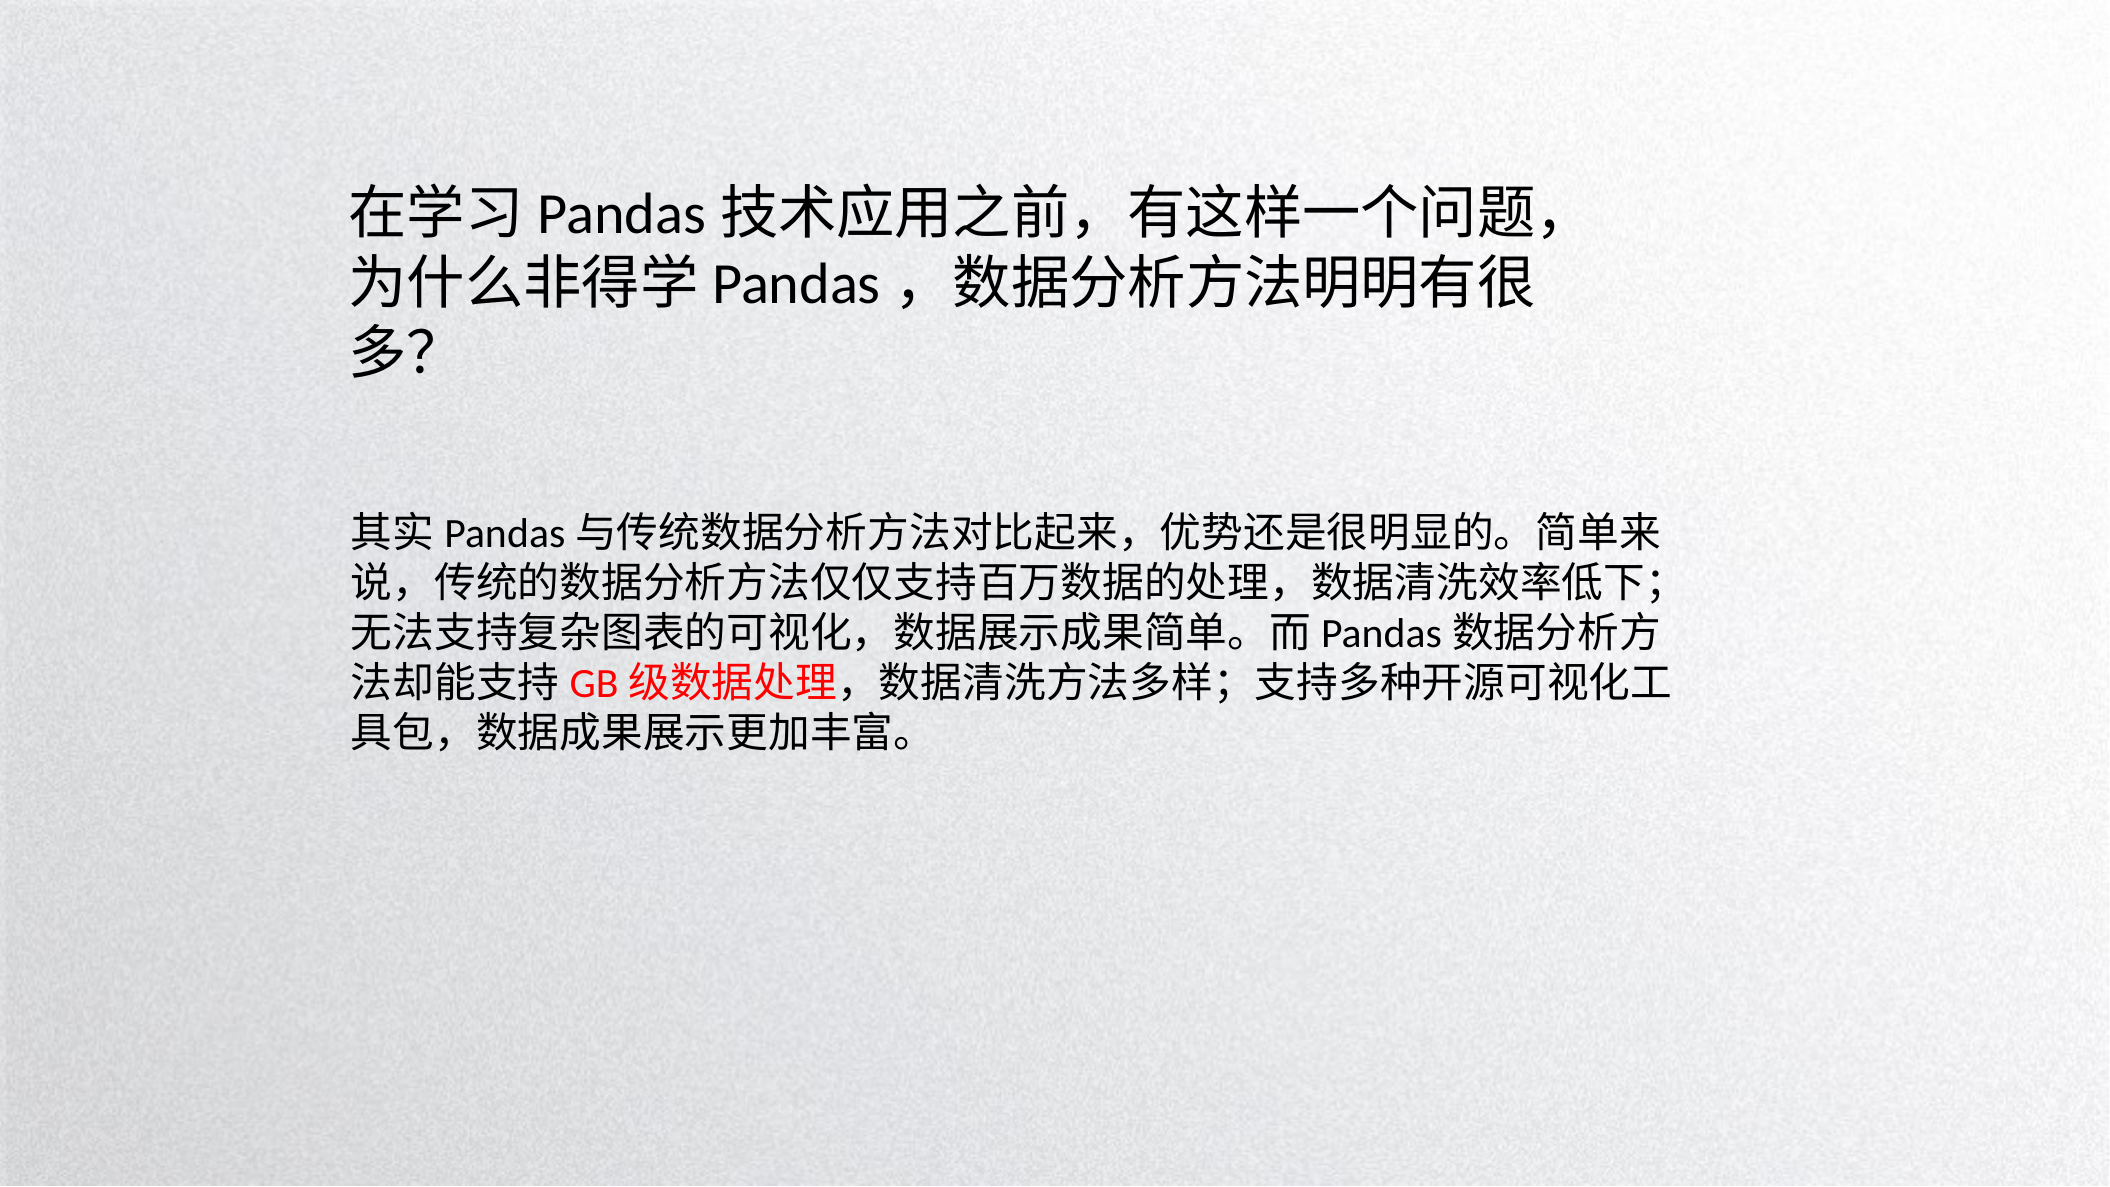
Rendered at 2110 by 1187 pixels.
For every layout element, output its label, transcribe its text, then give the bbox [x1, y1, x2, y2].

picture [0, 0, 2110, 1186]
text_box 在学习Pandas技术应用之前，有这样一个问题，为什么非得学Pandas，数据分析方法明明有很多？ [334, 168, 1622, 393]
text_box 其实Pandas与传统数据分析方法对比起来，优势还是很明显的。简单来说，传统的数据分析方法仅仅支持百万数据的处理，数据清洗效率低下；无法支持复杂图表的可视化，数据展示成果简单。而Pandas数据分析方法却能支持GB级数据处理，数据清洗方法多样；支持多种开源可视化工具包，数据成果展示更加丰富。 [336, 498, 1707, 814]
